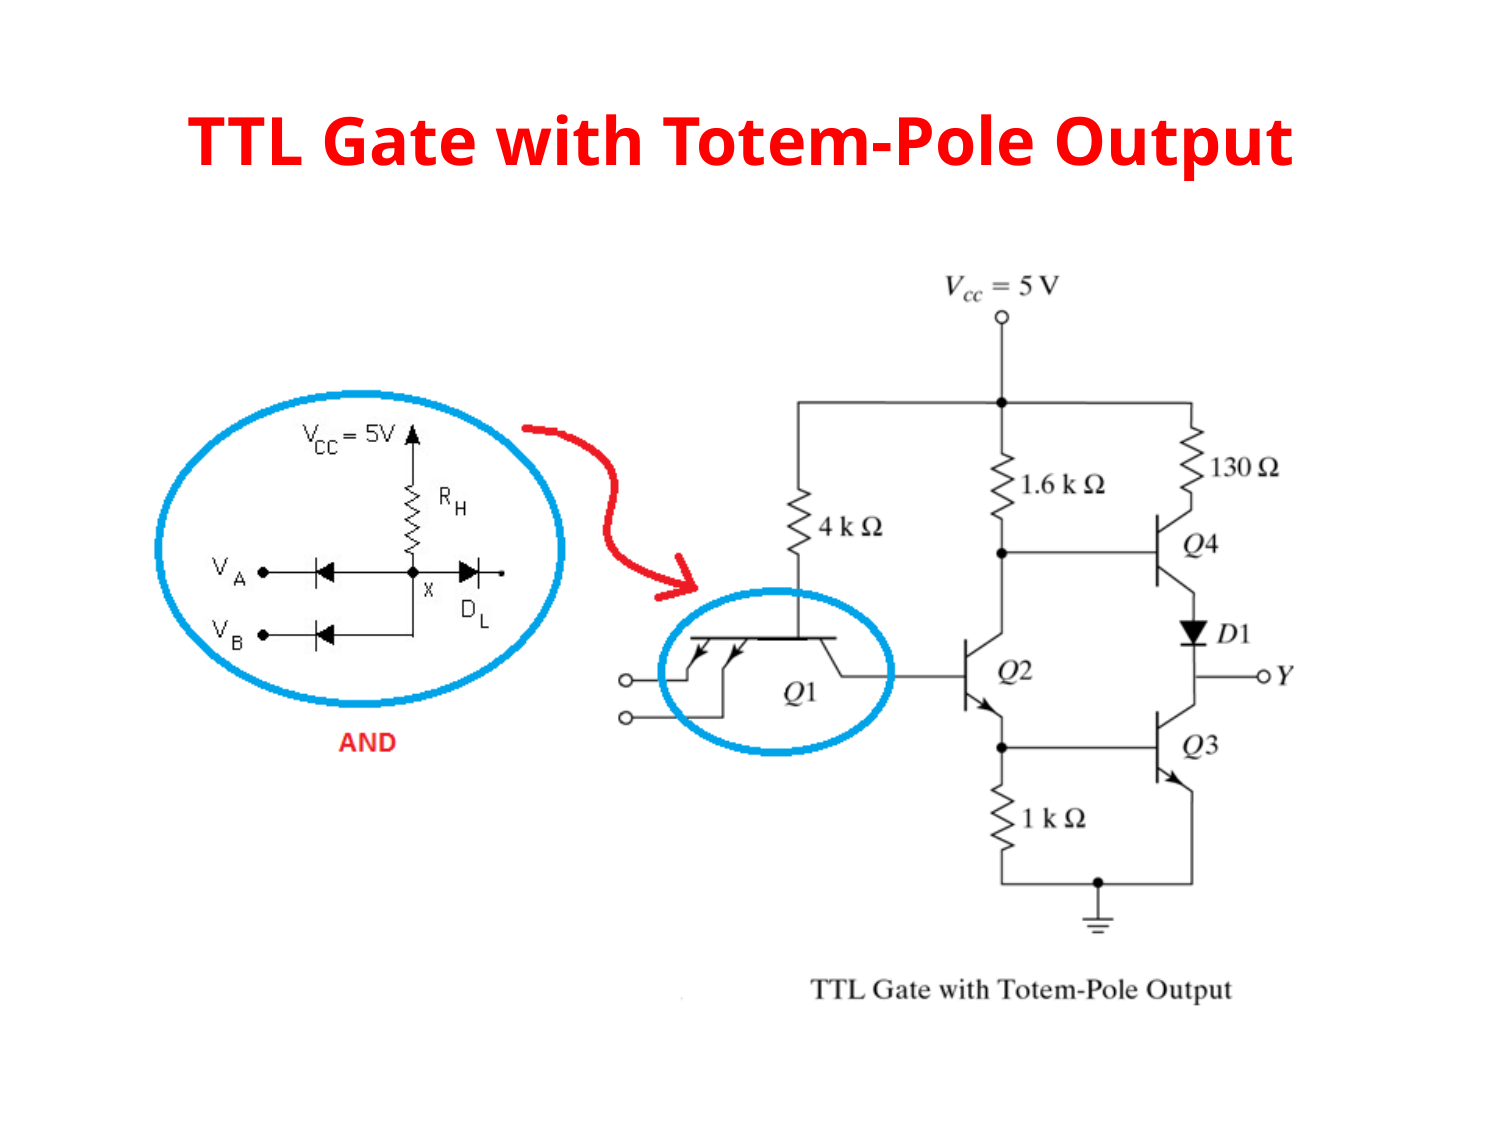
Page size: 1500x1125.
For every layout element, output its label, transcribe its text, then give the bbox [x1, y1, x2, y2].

picture [149, 262, 1315, 1029]
title TTL Gate with Totem-Pole Output [75, 45, 1425, 233]
